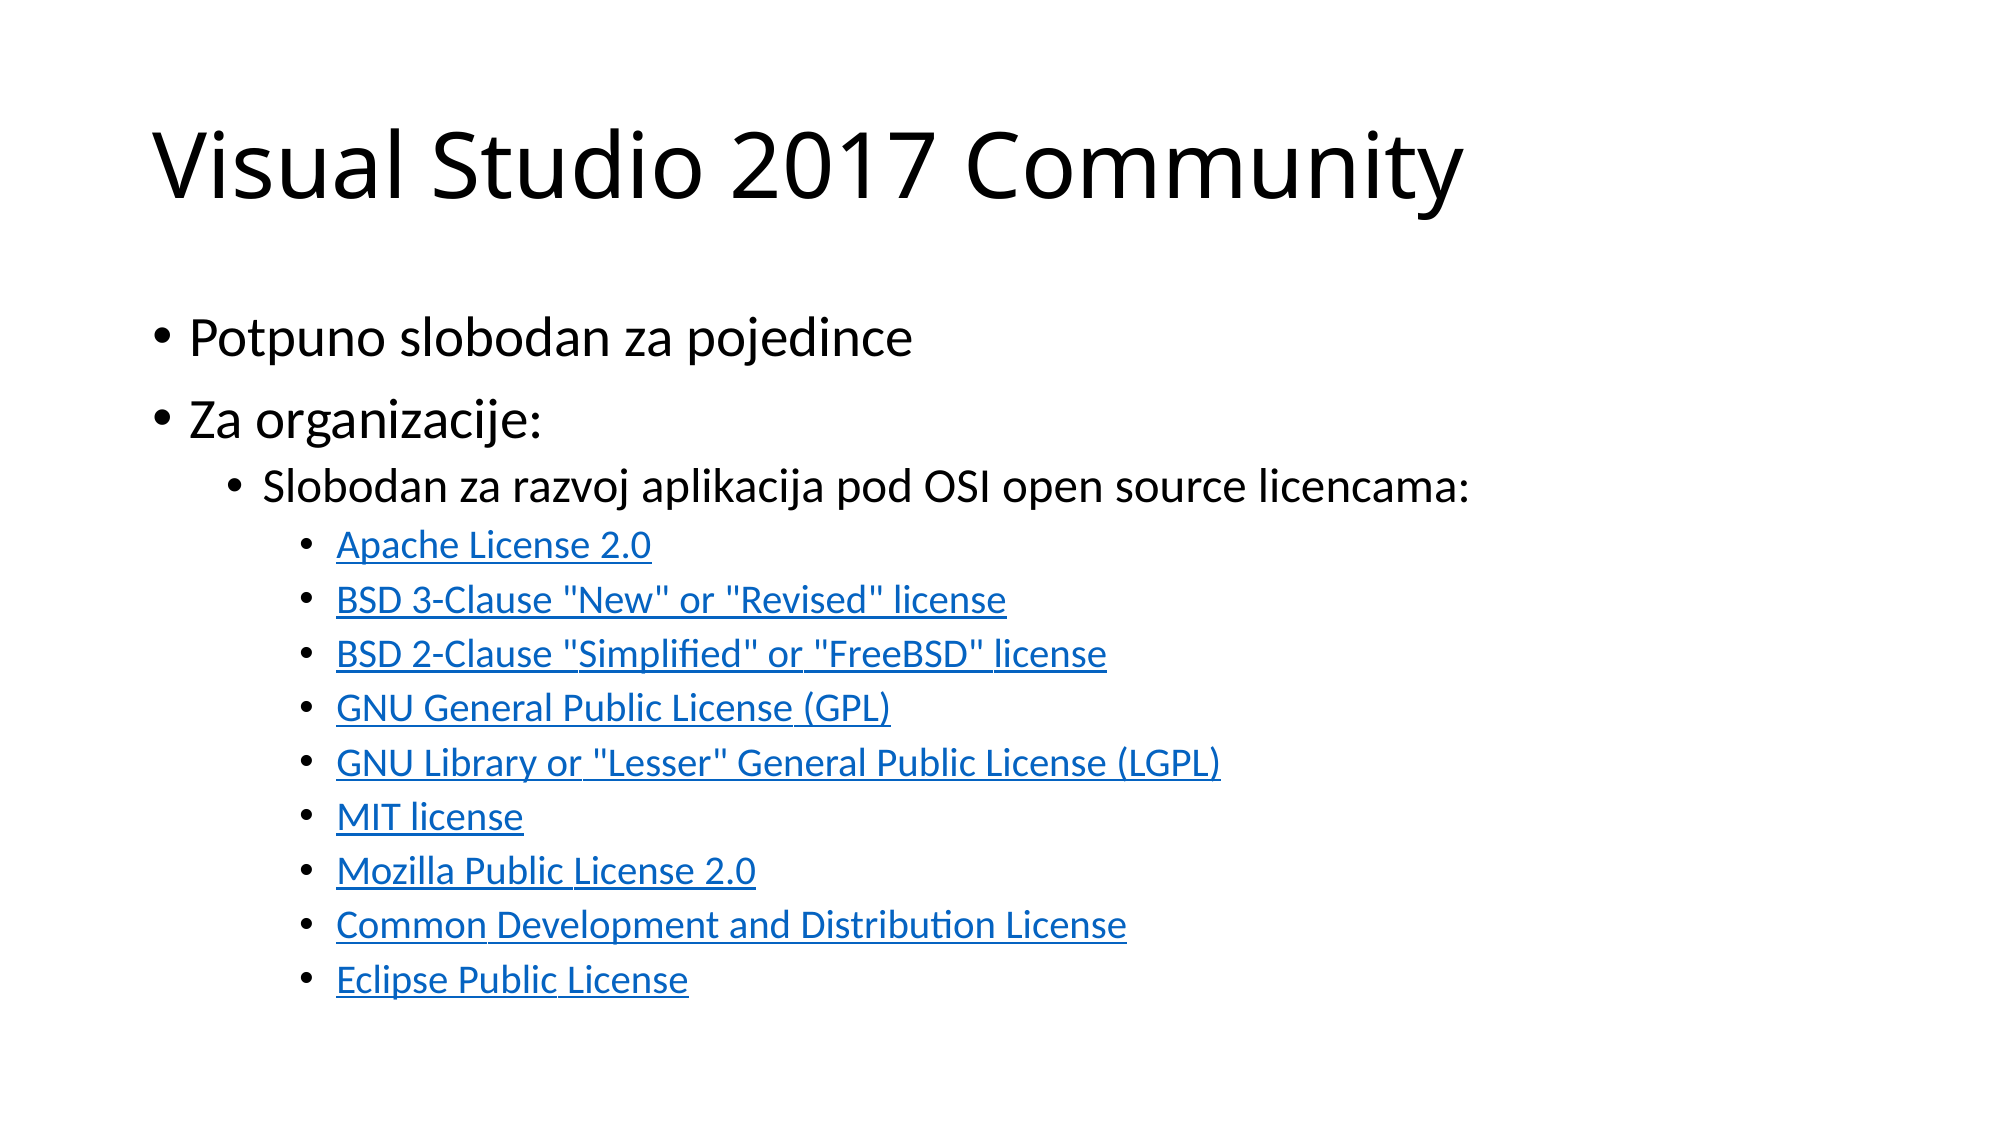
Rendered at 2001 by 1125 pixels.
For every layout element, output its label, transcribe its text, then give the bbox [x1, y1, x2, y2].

title Visual Studio 2017 Community [137, 59, 1863, 278]
list Potpuno slobodan za pojedince Za organizacije: Slobodan za razvoj aplikacija pod OSI open source licencama: Apache License 2.0 BSD 3-Clause "New" or "Revised" license BSD 2-Clause "Simplified" or "FreeBSD" license GNU General Public License (GPL) GNU Library or "Lesser" General Public License (LGPL) MIT license Mozilla Public License 2.0 Common Development and Distribution License Eclipse Public License [137, 299, 1863, 1014]
